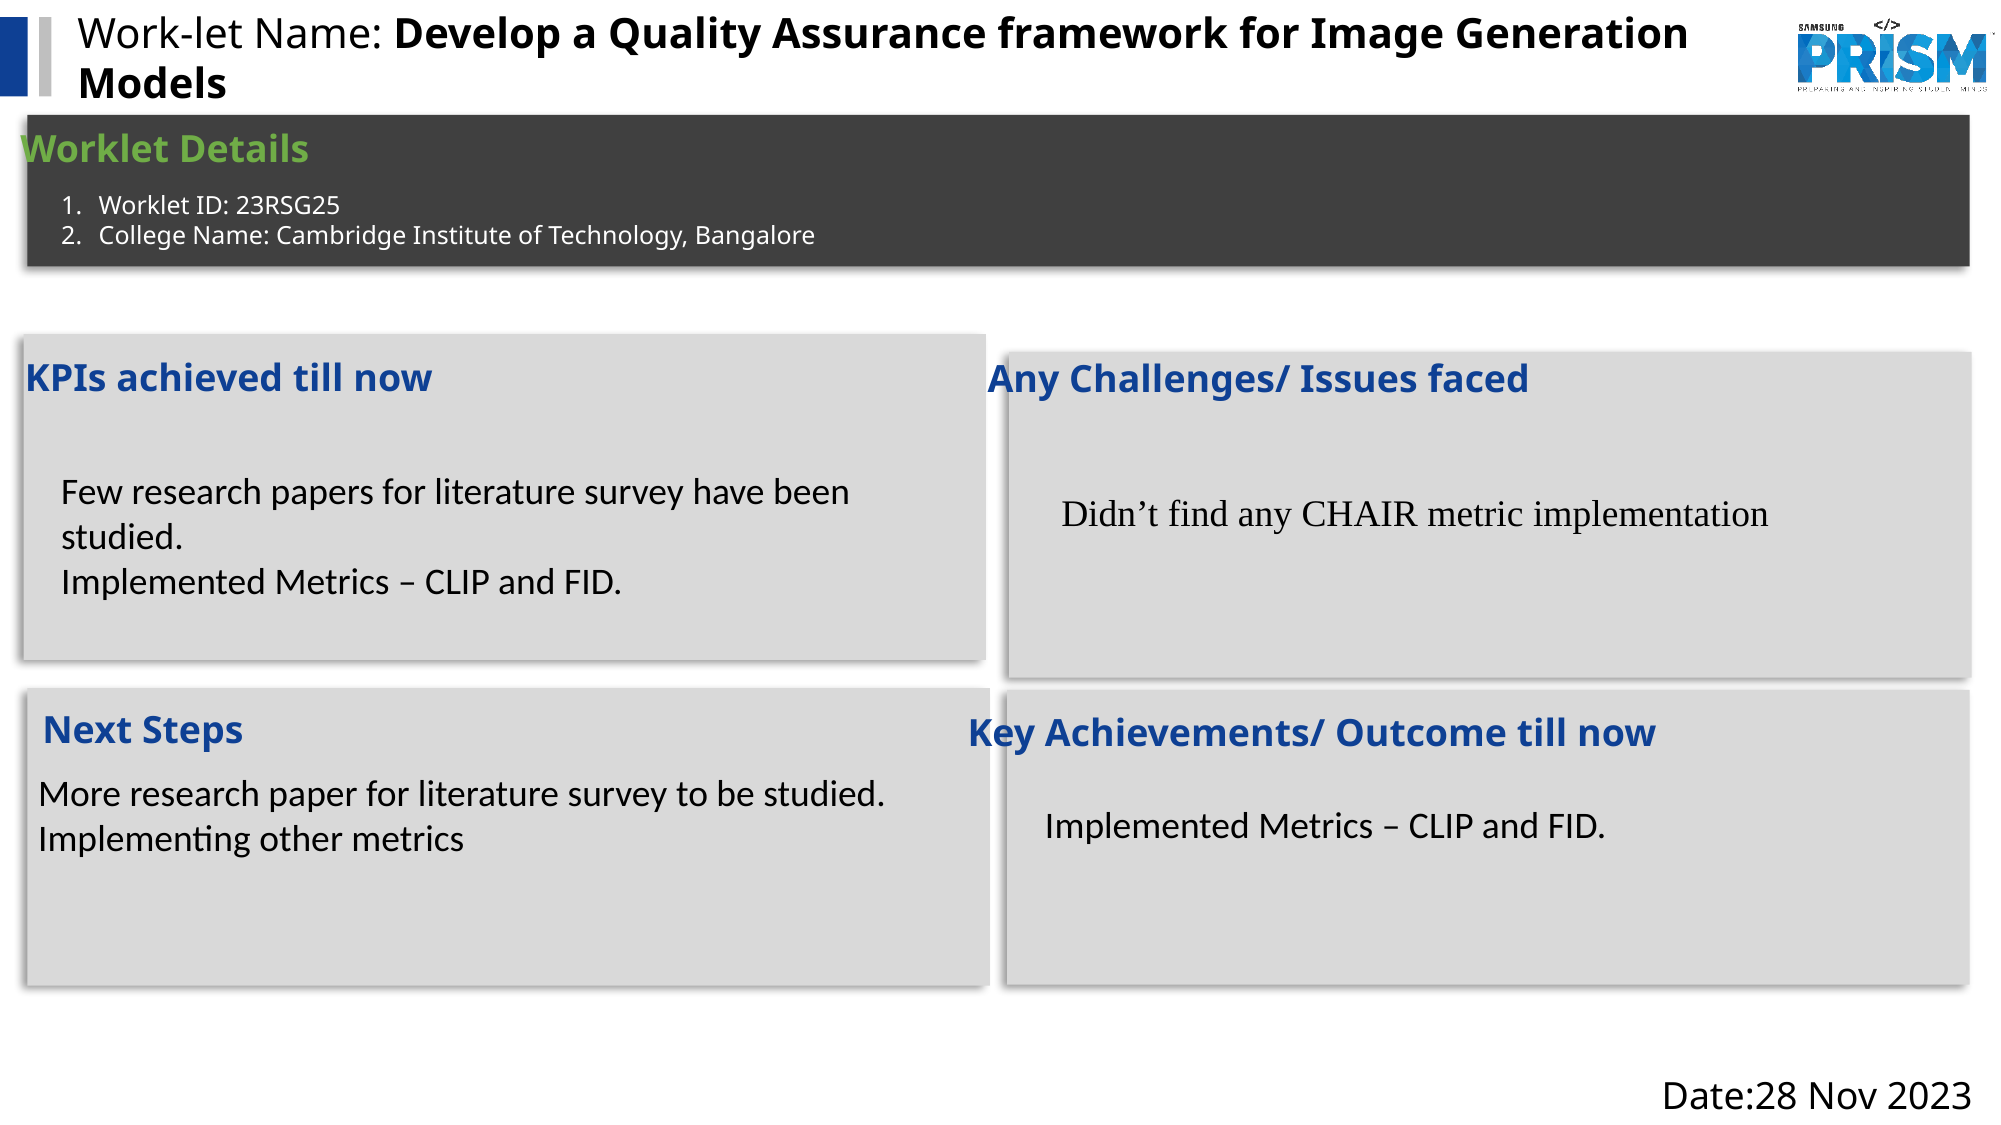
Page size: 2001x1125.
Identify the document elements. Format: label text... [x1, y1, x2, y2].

text_box [26, 762, 991, 987]
text_box Worklet ID: 23RSG25 College Name: Cambridge Institute of Technology, Bangalore [46, 182, 1185, 257]
text_box [0, 16, 29, 97]
text_box More research paper for literature survey to be studied. Implementing other metrics [23, 761, 963, 866]
text_box Any Challenges/ Issues faced [972, 347, 1546, 407]
text_box Implemented Metrics – CLIP and FID. [1030, 794, 1970, 854]
text_box Few research papers for literature survey have been studied. Implemented Metrics – CLIP and FID. [46, 459, 986, 610]
text_box Next Steps [27, 699, 990, 761]
picture [1794, 17, 2000, 96]
text_box [26, 114, 1971, 267]
text_box Date:28 Nov 2023 [1646, 1064, 2000, 1125]
text_box [1006, 689, 1971, 986]
text_box [22, 333, 987, 661]
text_box Work-let Name: Develop a Quality Assurance framework for Image Generation Models [62, 0, 1835, 115]
text_box [38, 16, 52, 97]
text_box Next Steps [27, 762, 990, 874]
text_box Key Achievements/ Outcome till now [952, 701, 1672, 762]
text_box Didn’t find any CHAIR metric implementation [1036, 481, 1977, 542]
text_box [26, 687, 991, 761]
text_box Worklet Details [5, 117, 325, 178]
text_box KPIs achieved till now [10, 346, 448, 406]
text_box [1008, 351, 1973, 679]
